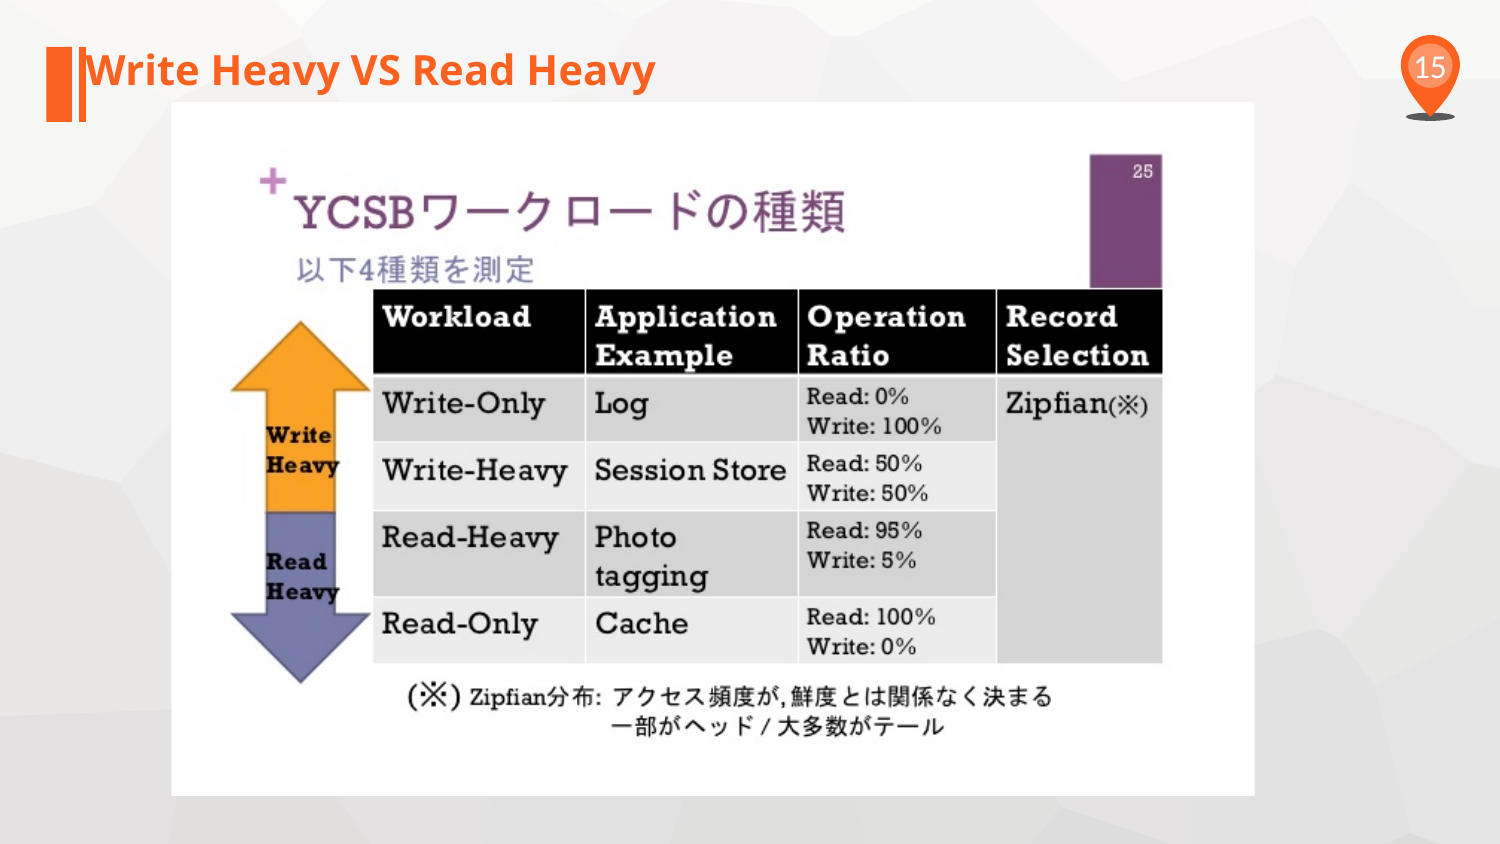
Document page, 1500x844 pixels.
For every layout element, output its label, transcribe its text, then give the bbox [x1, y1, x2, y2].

slide_number 15 [1254, 42, 1500, 88]
text_box Write Heavy VS Read Heavy [70, 36, 671, 102]
text_box [44, 45, 74, 124]
picture [0, 0, 1500, 844]
